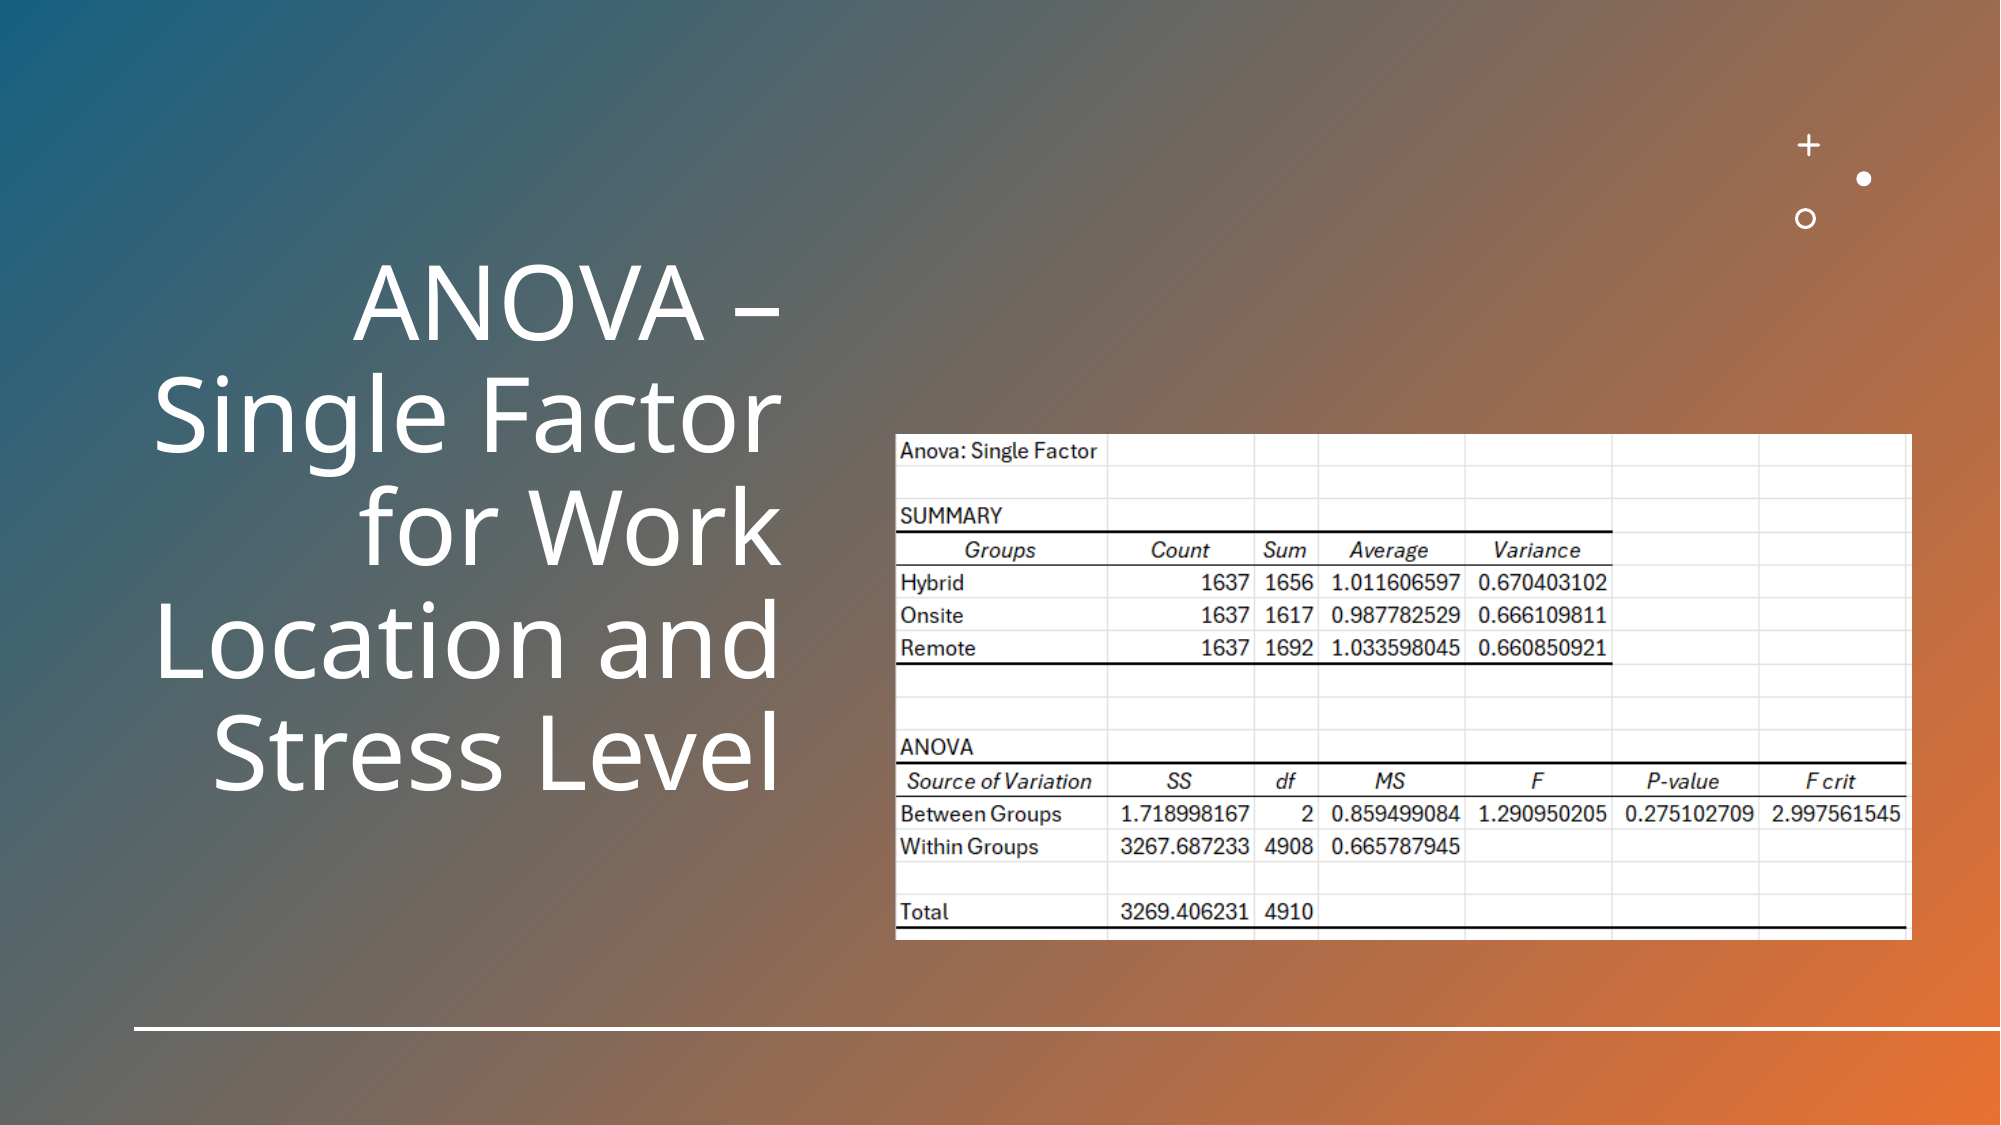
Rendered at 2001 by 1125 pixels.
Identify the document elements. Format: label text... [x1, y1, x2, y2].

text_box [1794, 133, 1872, 230]
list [894, 433, 1912, 940]
title ANOVA – Single Factor for Work Location and Stress Level [130, 225, 799, 821]
text_box [0, 0, 2000, 1125]
